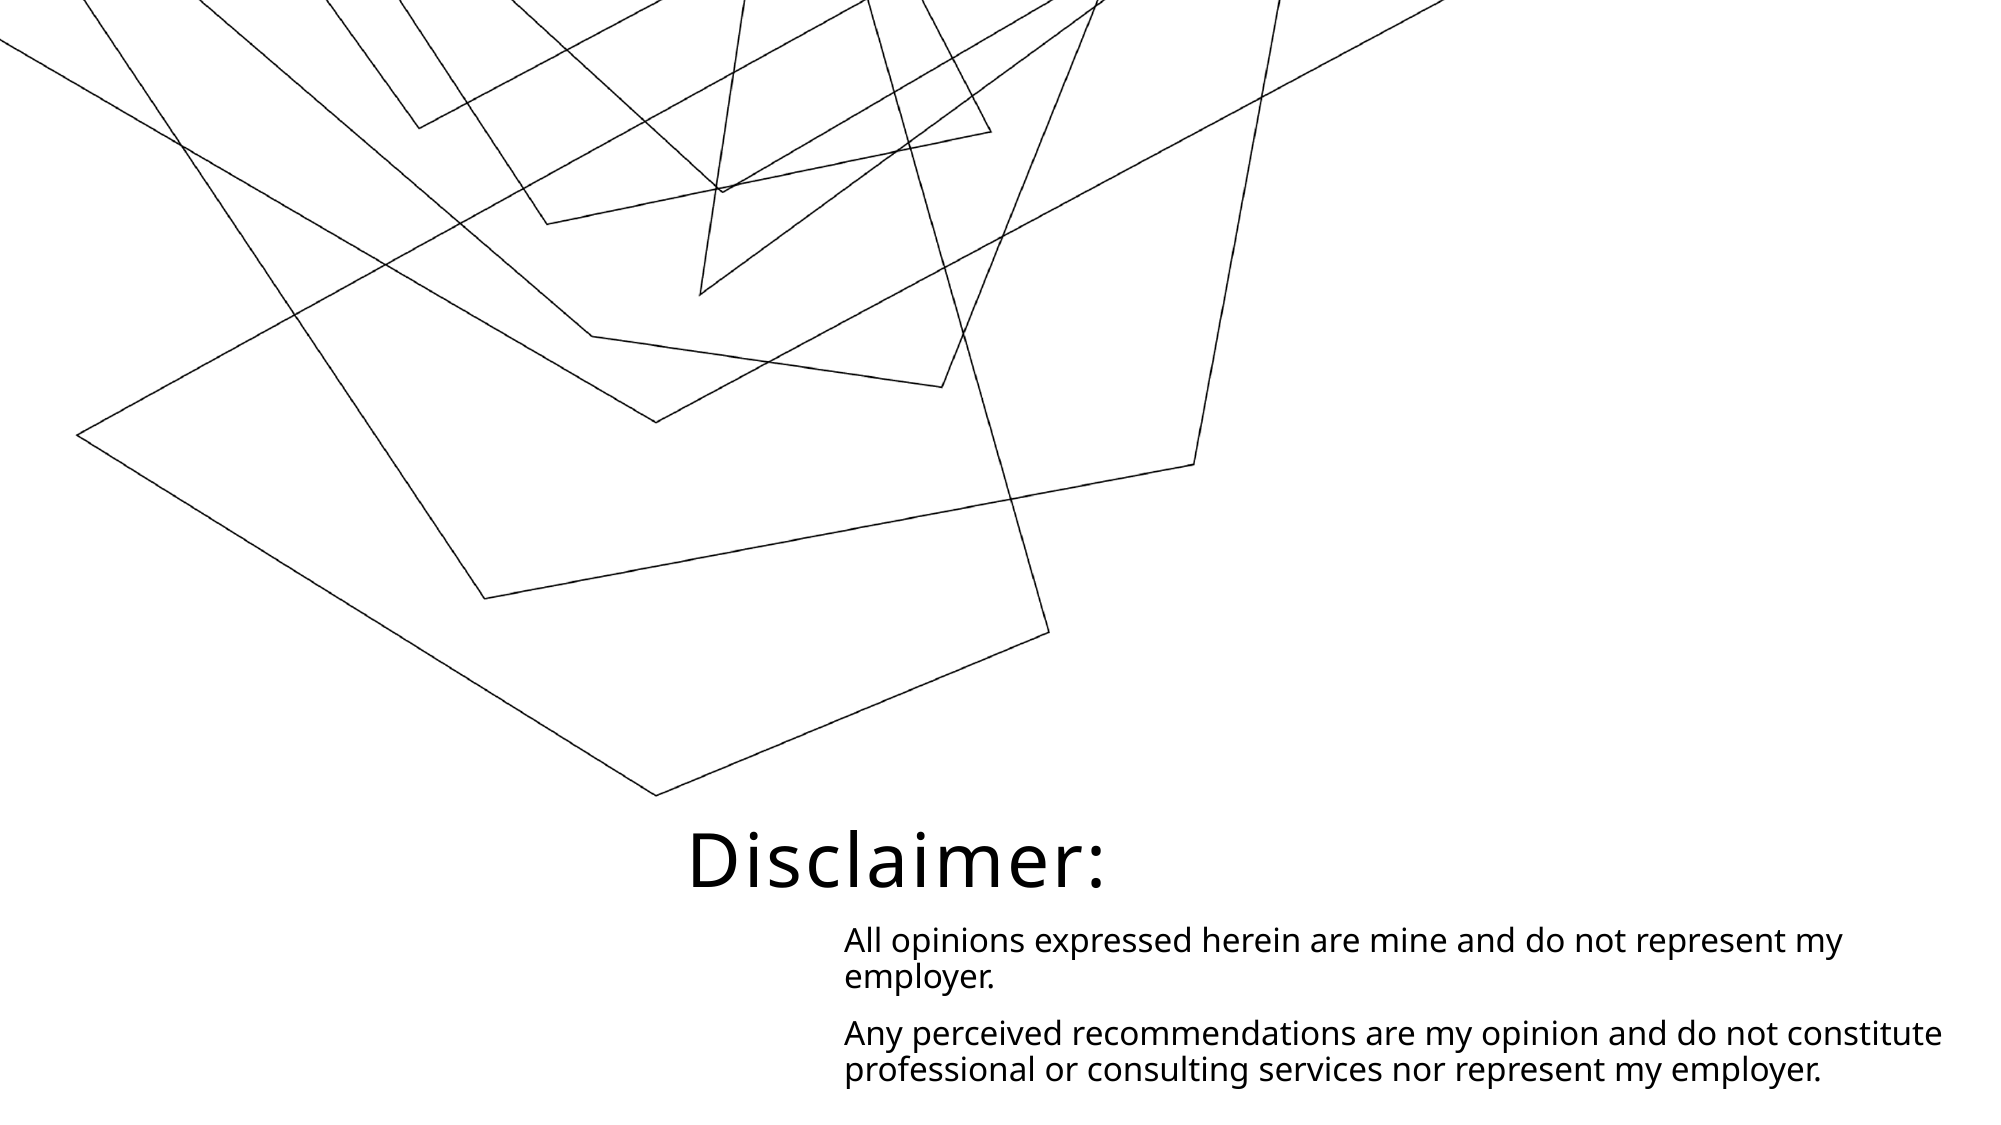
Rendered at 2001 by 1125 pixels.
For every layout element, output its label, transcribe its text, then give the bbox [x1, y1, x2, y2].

picture [0, 0, 1557, 830]
subtitle All opinions expressed herein are mine and do not represent my employer. Any perceived recommendations are my opinion and do not constitute professional or consulting services nor represent my employer. [829, 916, 1977, 1101]
title Disclaimer: [671, 727, 1864, 912]
